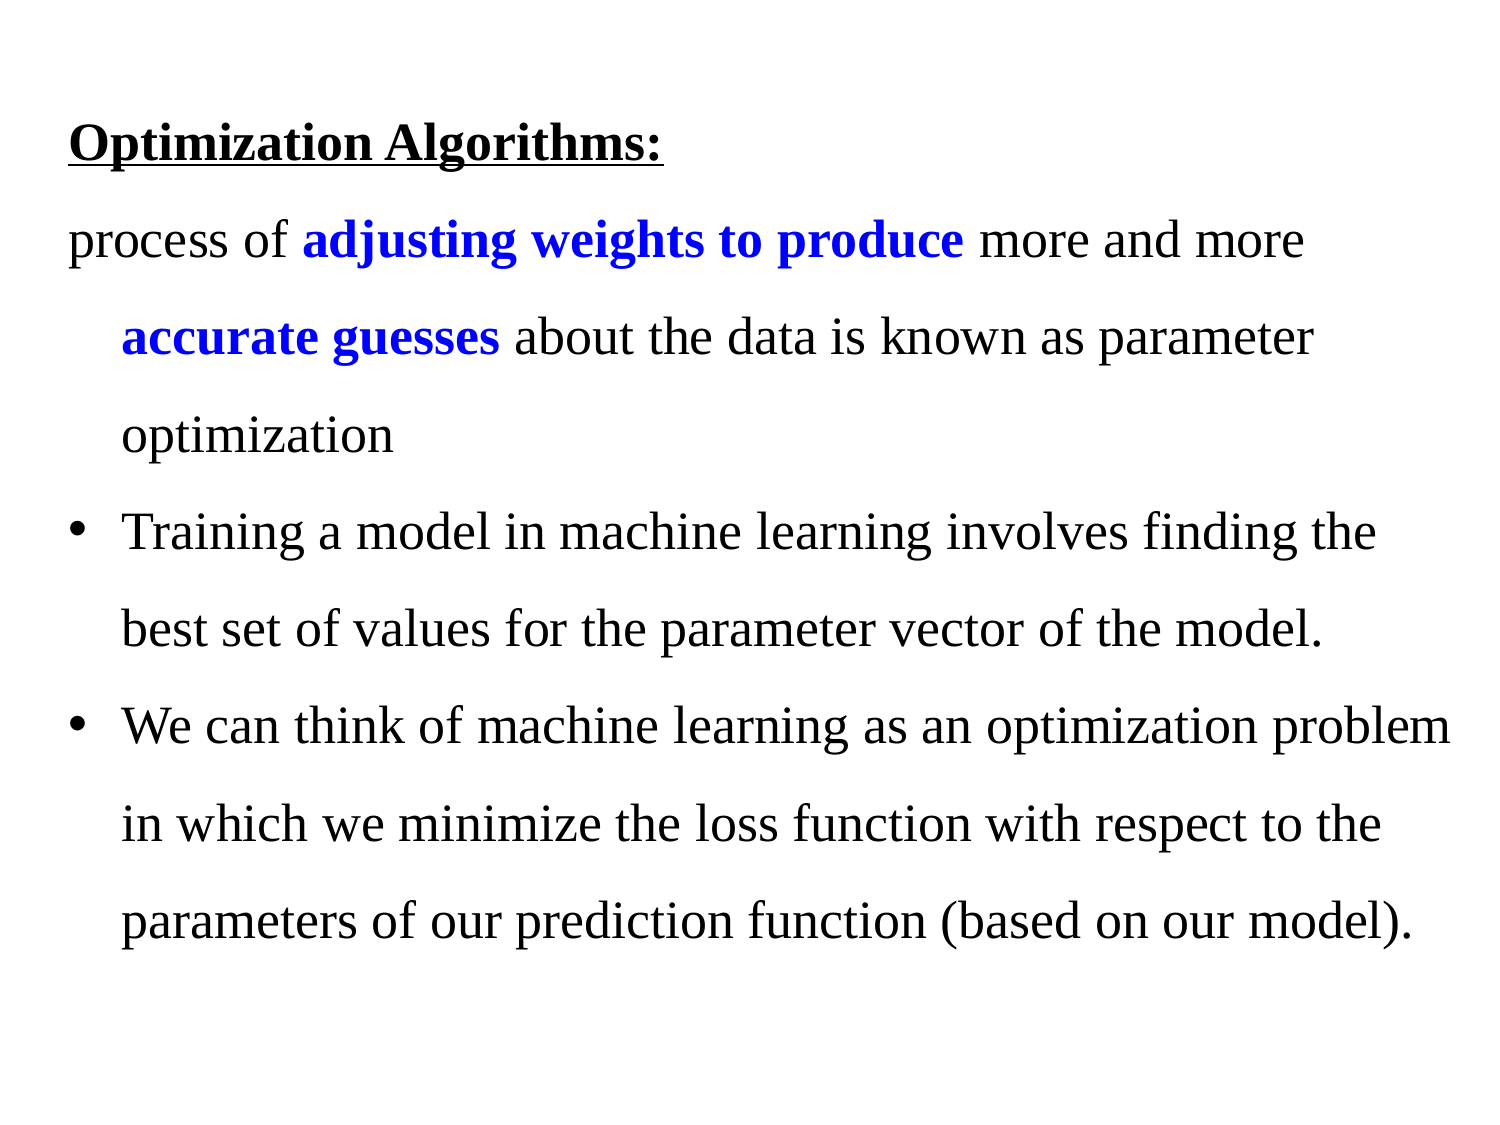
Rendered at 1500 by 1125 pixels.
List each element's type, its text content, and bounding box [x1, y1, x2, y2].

list Optimization Algorithms: process of adjusting weights to produce more and more accurate guesses about the data is known as parameter optimization Training a model in machine learning involves finding the best set of values for the parameter vector of the model. We can think of machine learning as an optimization problem in which we minimize the loss function with respect to the parameters of our prediction function (based on our model). [53, 66, 1471, 1094]
